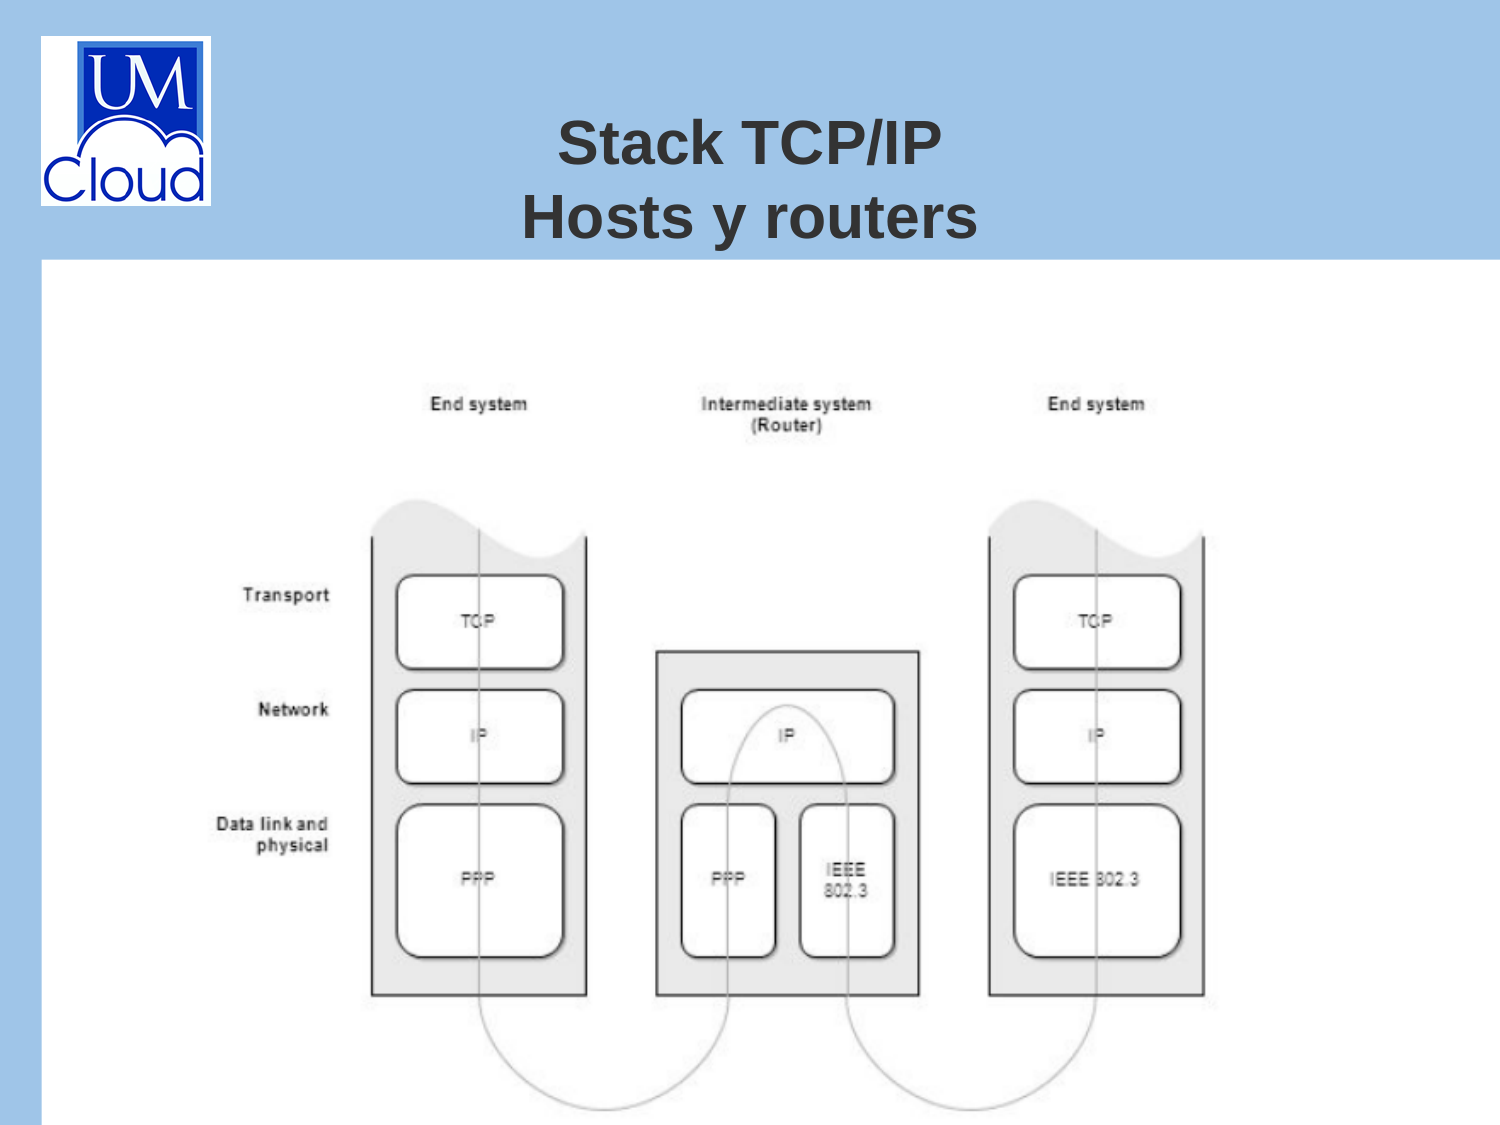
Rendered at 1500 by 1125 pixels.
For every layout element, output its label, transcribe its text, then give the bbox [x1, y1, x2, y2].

picture [162, 287, 1403, 1125]
text_box Stack TCP/IP Hosts y routers [110, 50, 1392, 303]
picture [41, 36, 211, 206]
